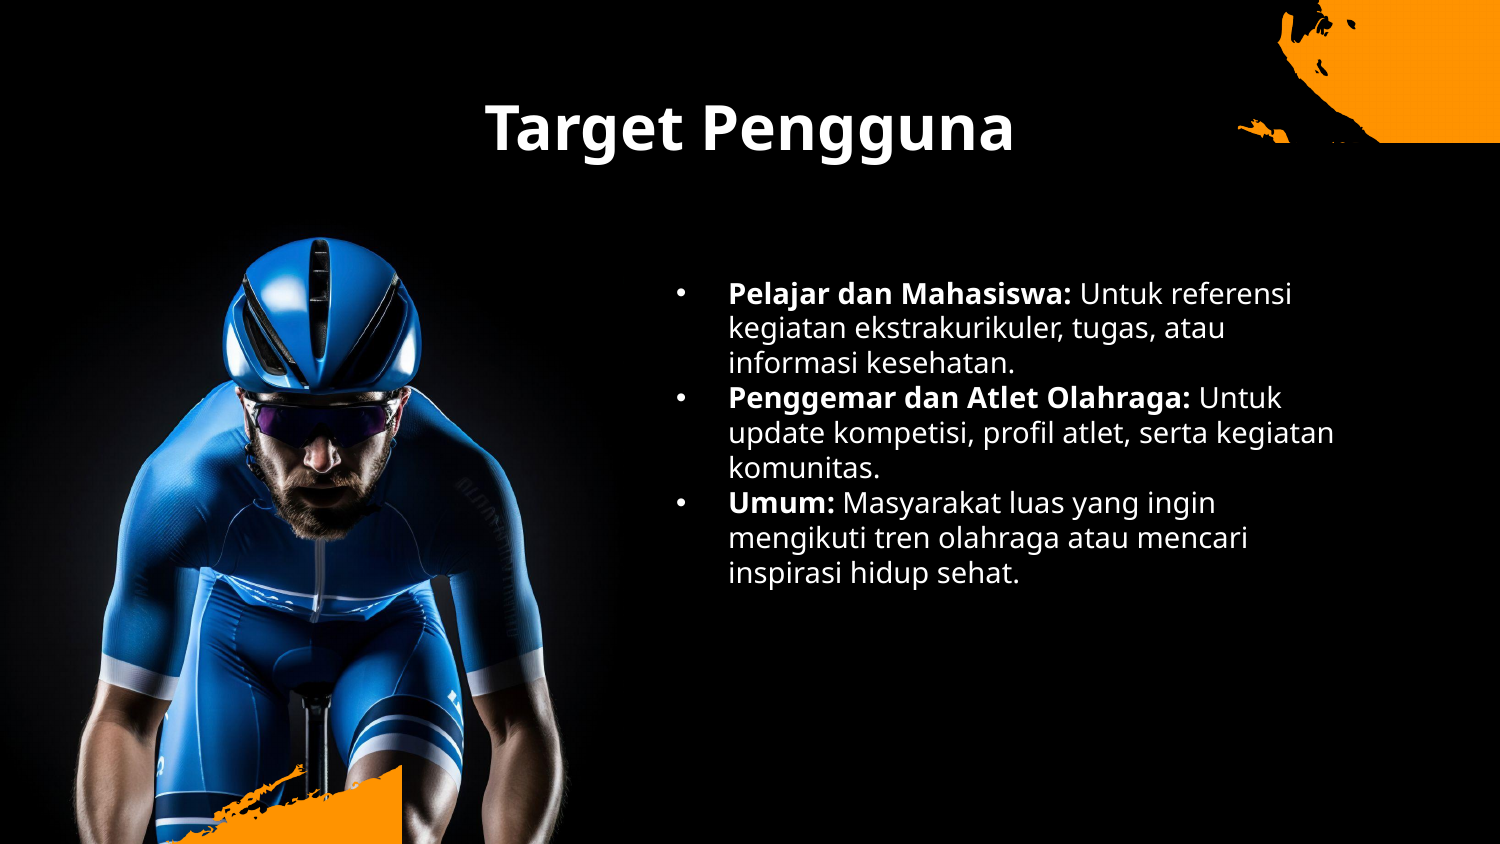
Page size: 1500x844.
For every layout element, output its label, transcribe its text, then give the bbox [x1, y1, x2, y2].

title Target Pengguna [118, 72, 1383, 167]
subtitle Pelajar dan Mahasiswa: Untuk referensi kegiatan ekstrakurikuler, tugas, atau informasi kesehatan. Penggemar dan Atlet Olahraga: Untuk update kompetisi, profil atlet, serta kegiatan komunitas. Umum: Masyarakat luas yang ingin mengikuti tren olahraga atau mencari inspirasi hidup sehat. [638, 259, 1359, 622]
picture [1217, 0, 1500, 143]
picture [0, 218, 625, 844]
